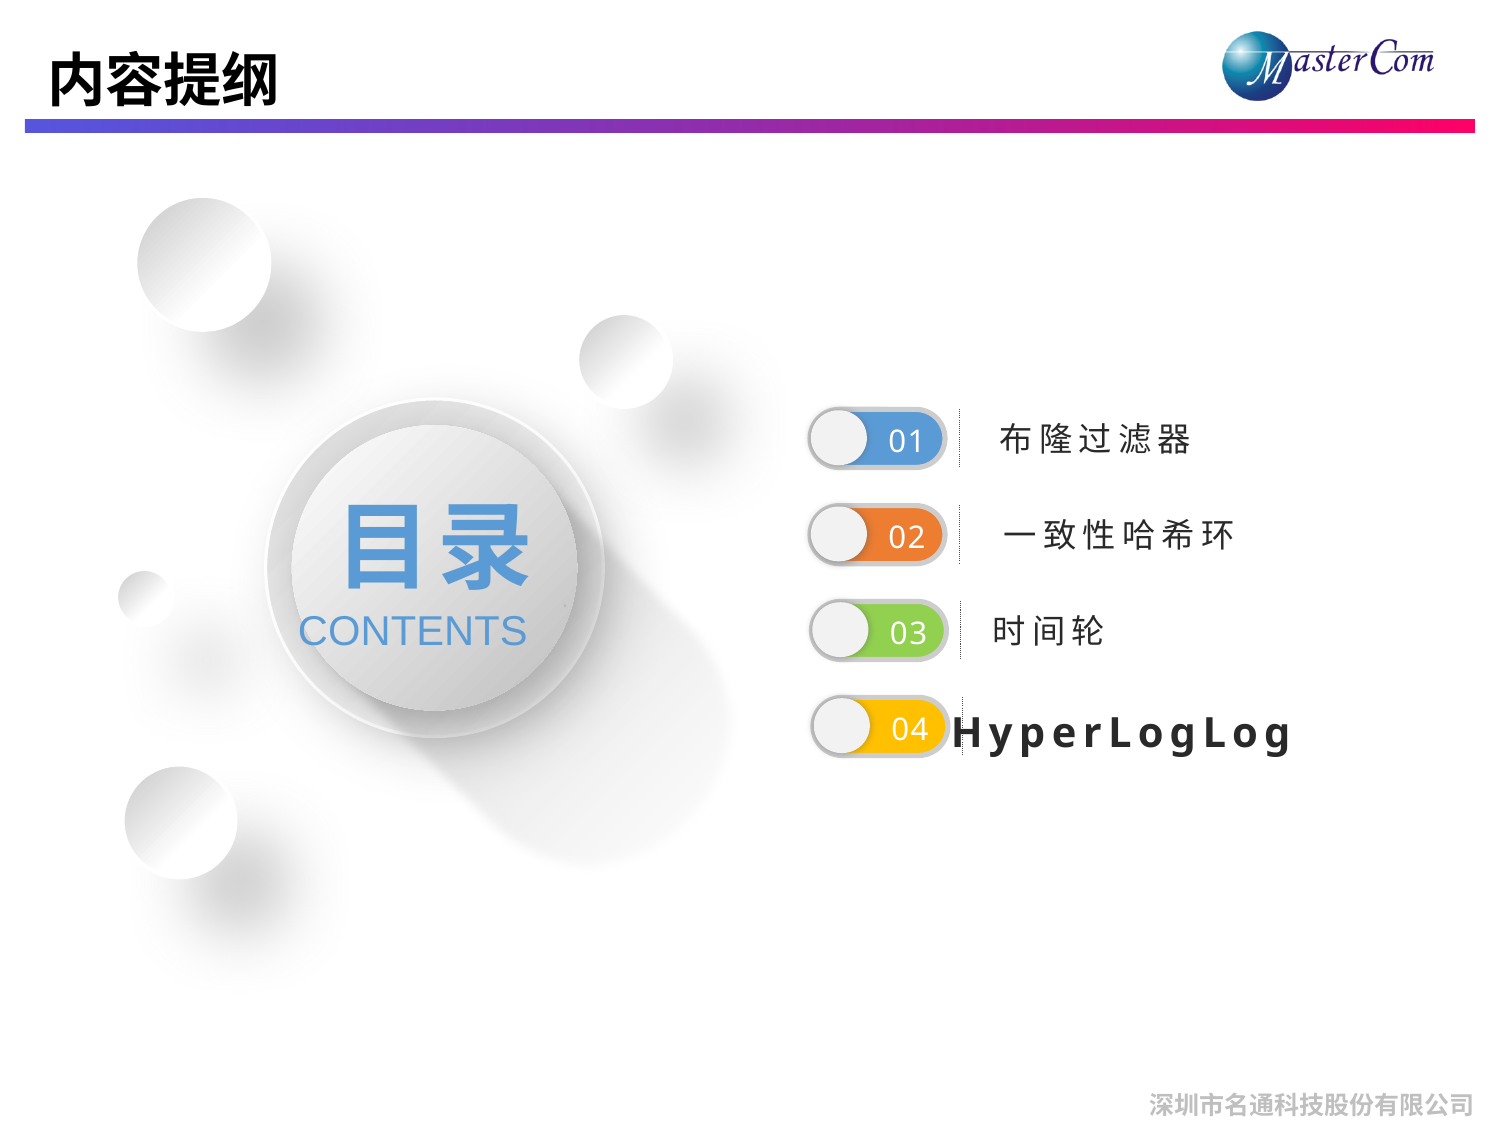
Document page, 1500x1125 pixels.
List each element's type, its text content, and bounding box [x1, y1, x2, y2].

text_box [574, 310, 674, 390]
text_box 布隆过滤器 [985, 410, 1207, 466]
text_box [305, 477, 554, 662]
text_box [809, 504, 960, 565]
text_box HyperLogLog [962, 698, 1306, 764]
picture [1254, 31, 1434, 101]
text_box [114, 567, 175, 628]
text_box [812, 696, 963, 756]
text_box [811, 600, 961, 661]
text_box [809, 408, 960, 469]
text_box [133, 194, 272, 333]
text_box [120, 762, 238, 880]
picture [1254, 36, 1261, 66]
text_box 时间轮 [978, 602, 1121, 658]
title 内容提纲 [17, 30, 1254, 126]
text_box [265, 392, 668, 907]
text_box 一致性哈希环 [989, 506, 1250, 562]
